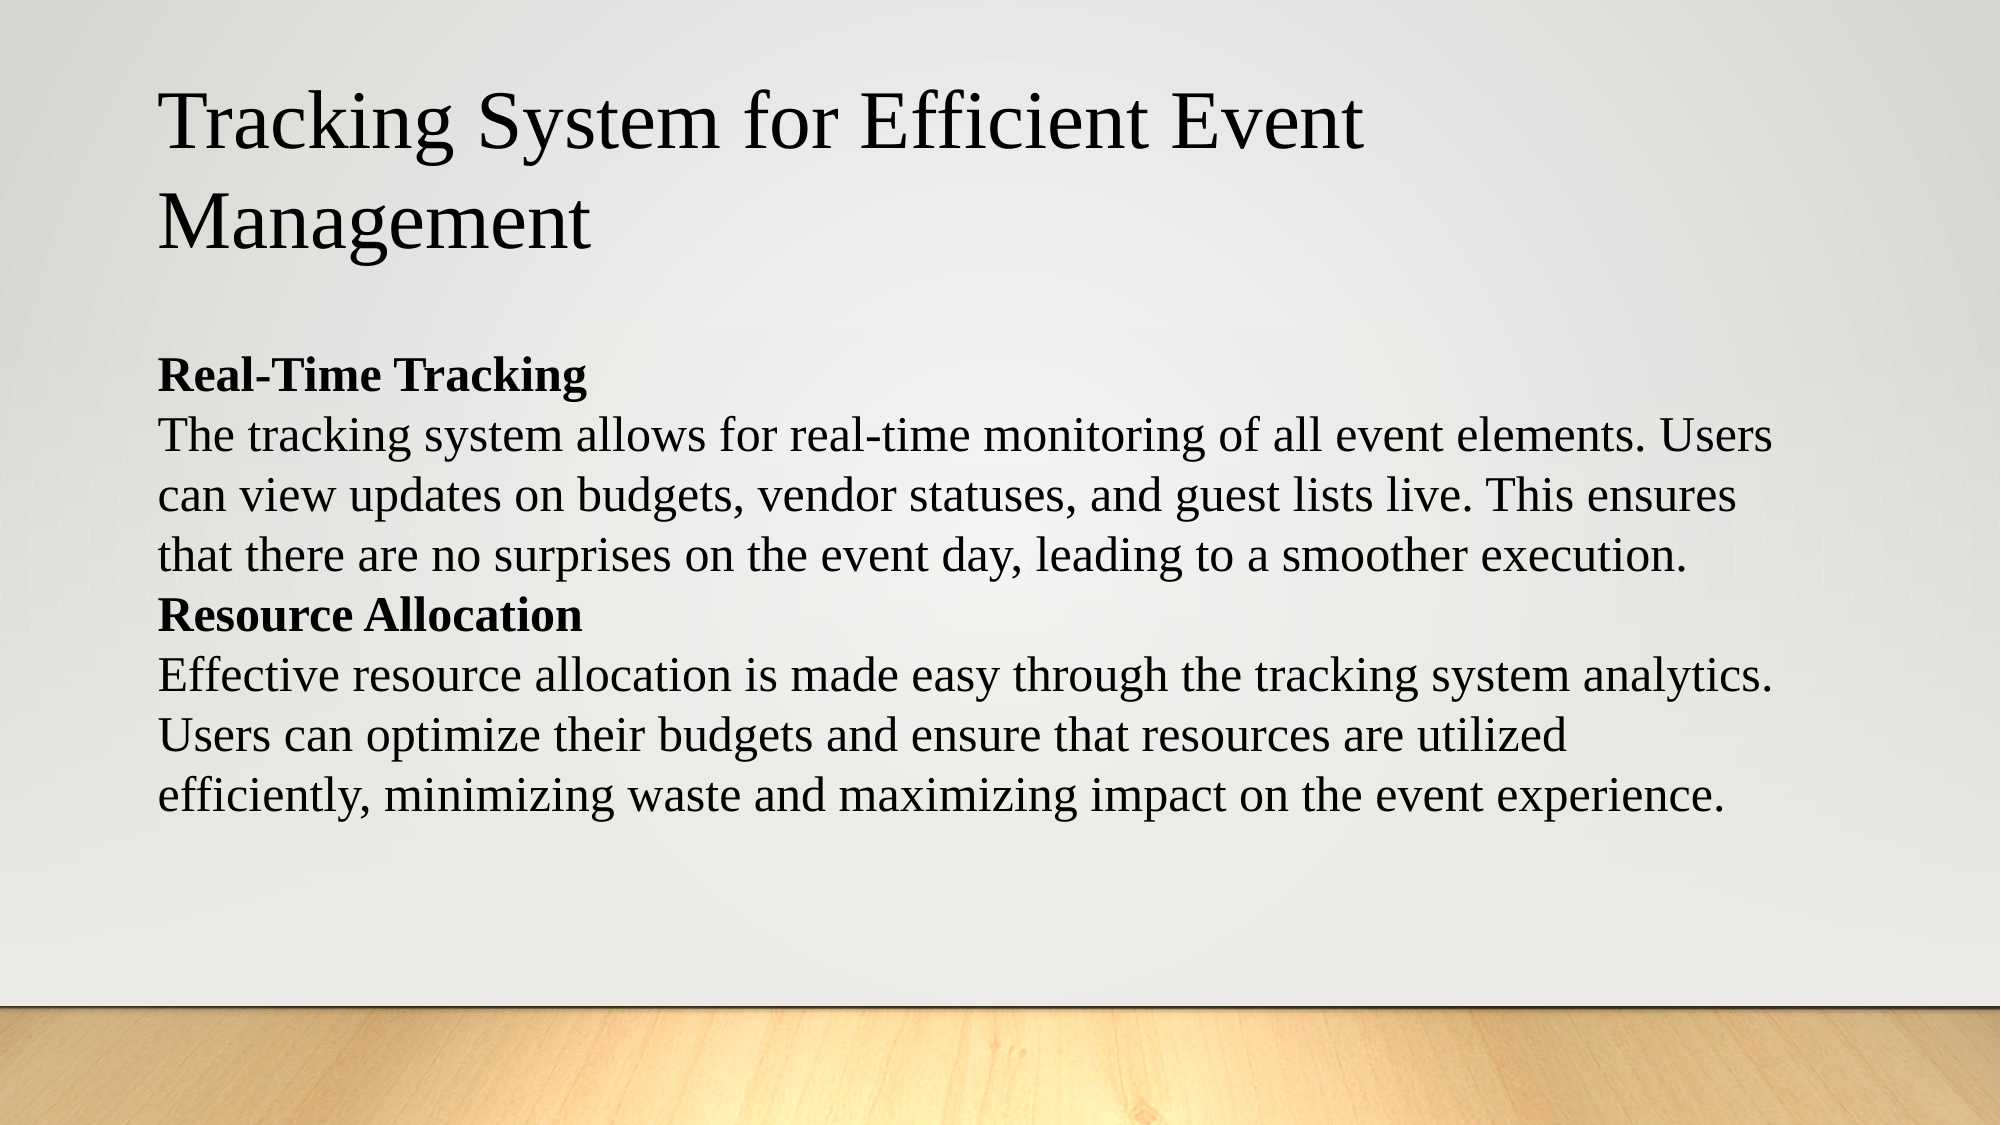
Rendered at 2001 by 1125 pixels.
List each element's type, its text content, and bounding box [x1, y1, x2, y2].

picture [0, 1006, 2000, 1125]
text_box Tracking System for Efficient Event Management [142, 57, 1791, 273]
text_box Real-Time Tracking The tracking system allows for real-time monitoring of all event elements. Users can view updates on budgets, vendor statuses, and guest lists live. This ensures that there are no surprises on the event day, leading to a smoother execution. Resource Allocation Effective resource allocation is made easy through the tracking system analytics. Users can optimize their budgets and ensure that resources are utilized efficiently, minimizing waste and maximizing impact on the event experience. [142, 333, 1791, 829]
